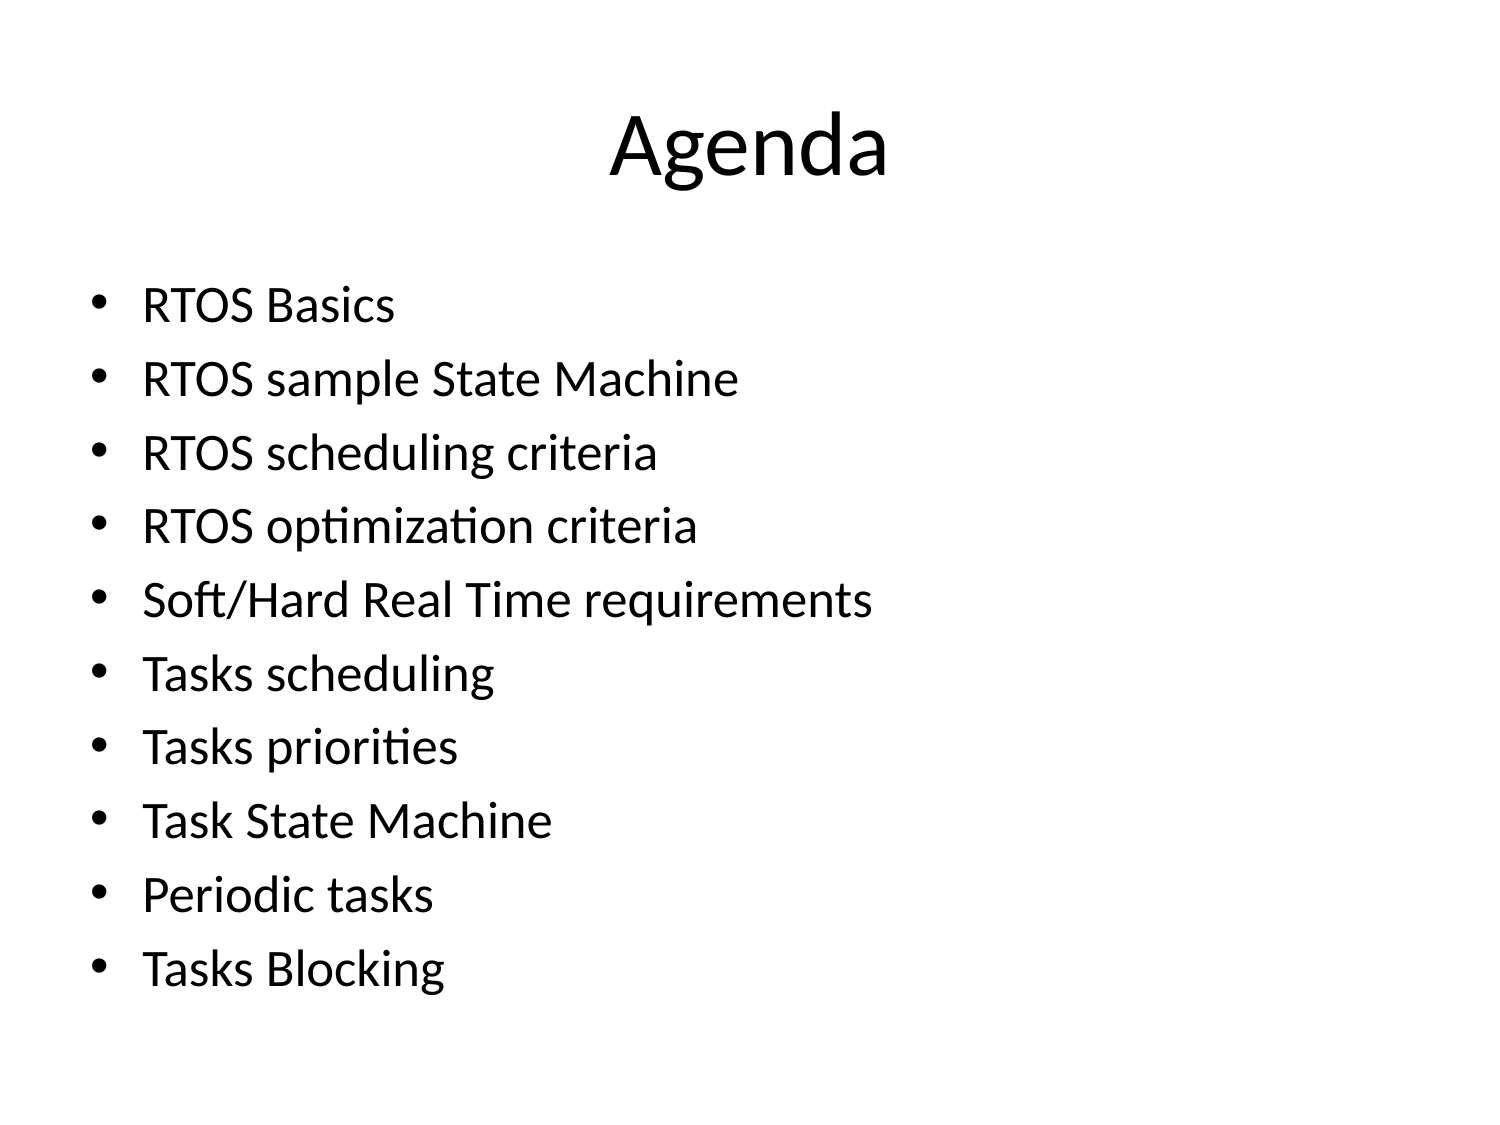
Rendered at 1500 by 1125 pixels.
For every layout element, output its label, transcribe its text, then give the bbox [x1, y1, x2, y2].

title Agenda [75, 45, 1425, 233]
list RTOS Basics RTOS sample State Machine RTOS scheduling criteria RTOS optimization criteria Soft/Hard Real Time requirements Tasks scheduling Tasks priorities Task State Machine Periodic tasks Tasks Blocking [75, 262, 1425, 1005]
